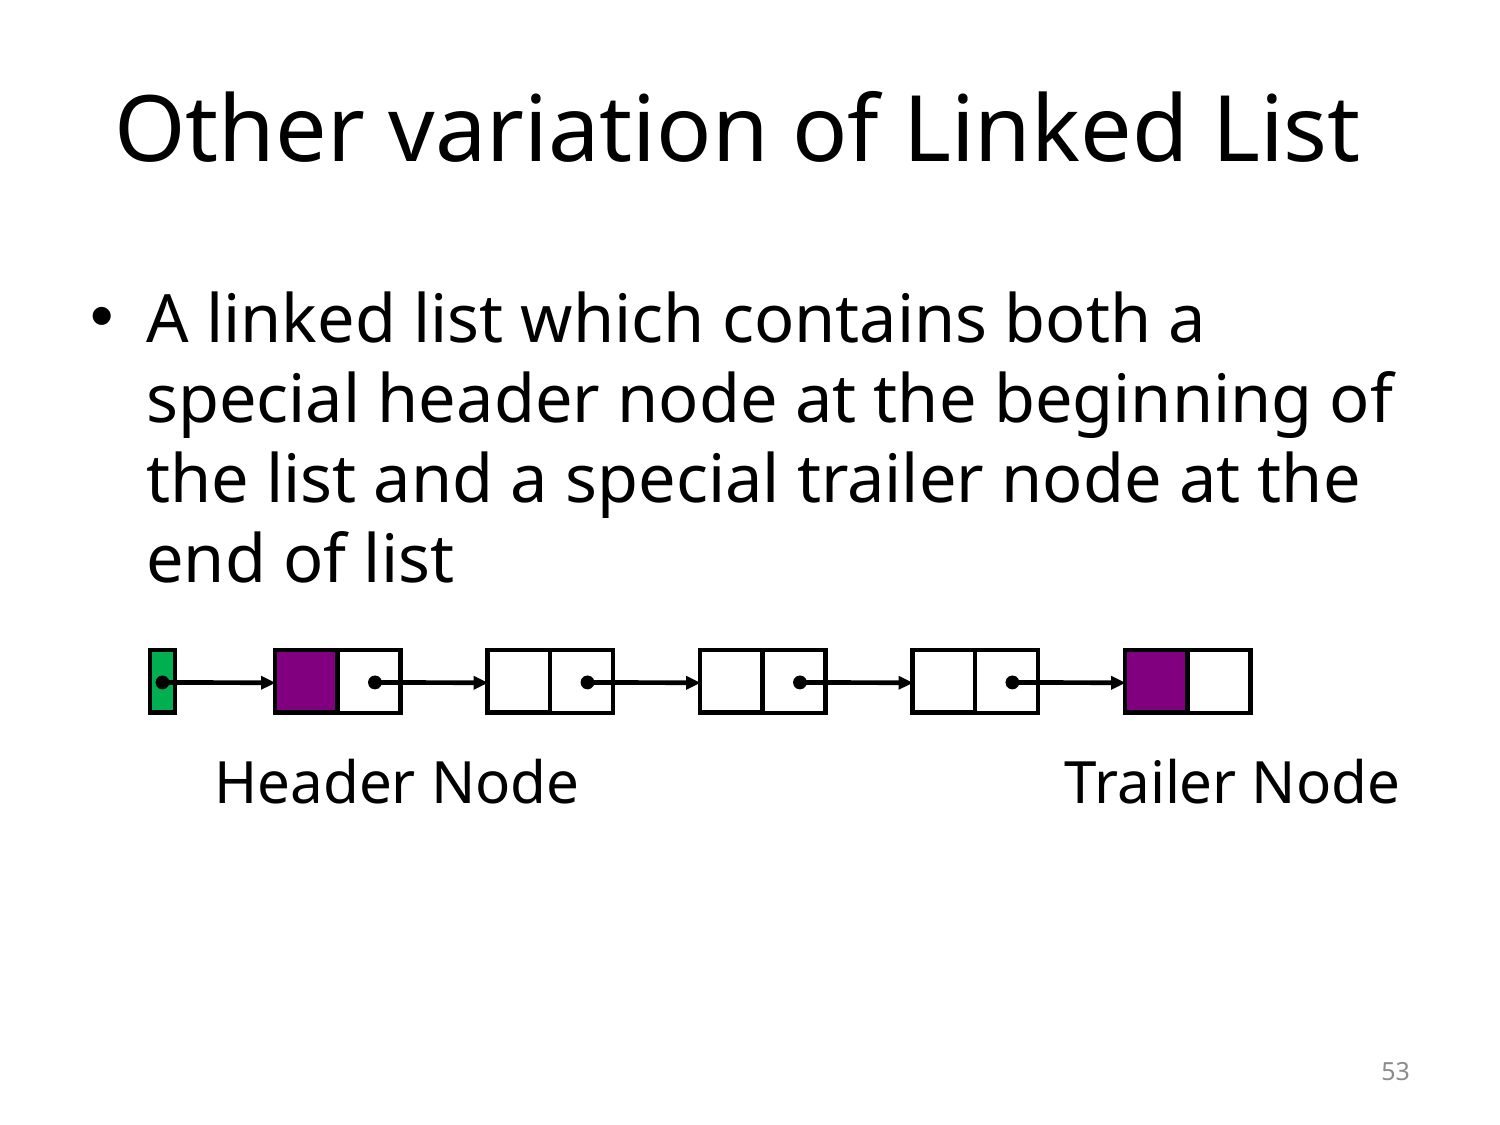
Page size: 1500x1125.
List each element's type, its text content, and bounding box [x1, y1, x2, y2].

text_box Header Node [200, 737, 613, 823]
text_box [1043, 676, 1126, 689]
text_box [618, 676, 694, 689]
text_box [338, 650, 401, 713]
text_box [1124, 649, 1188, 713]
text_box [487, 649, 614, 714]
text_box [830, 676, 907, 689]
slide_number 53 [1074, 1042, 1425, 1103]
list A linked list which contains both a special header node at the beginning of the list and a special trailer node at the end of list [75, 174, 1425, 1005]
text_box Trailer Node [1050, 737, 1463, 823]
text_box [274, 649, 338, 713]
text_box [156, 676, 276, 689]
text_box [699, 649, 826, 714]
text_box [150, 649, 175, 713]
title Other variation of Linked List [75, 62, 1425, 174]
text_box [912, 649, 1039, 714]
text_box [368, 676, 482, 689]
text_box [1188, 650, 1251, 713]
